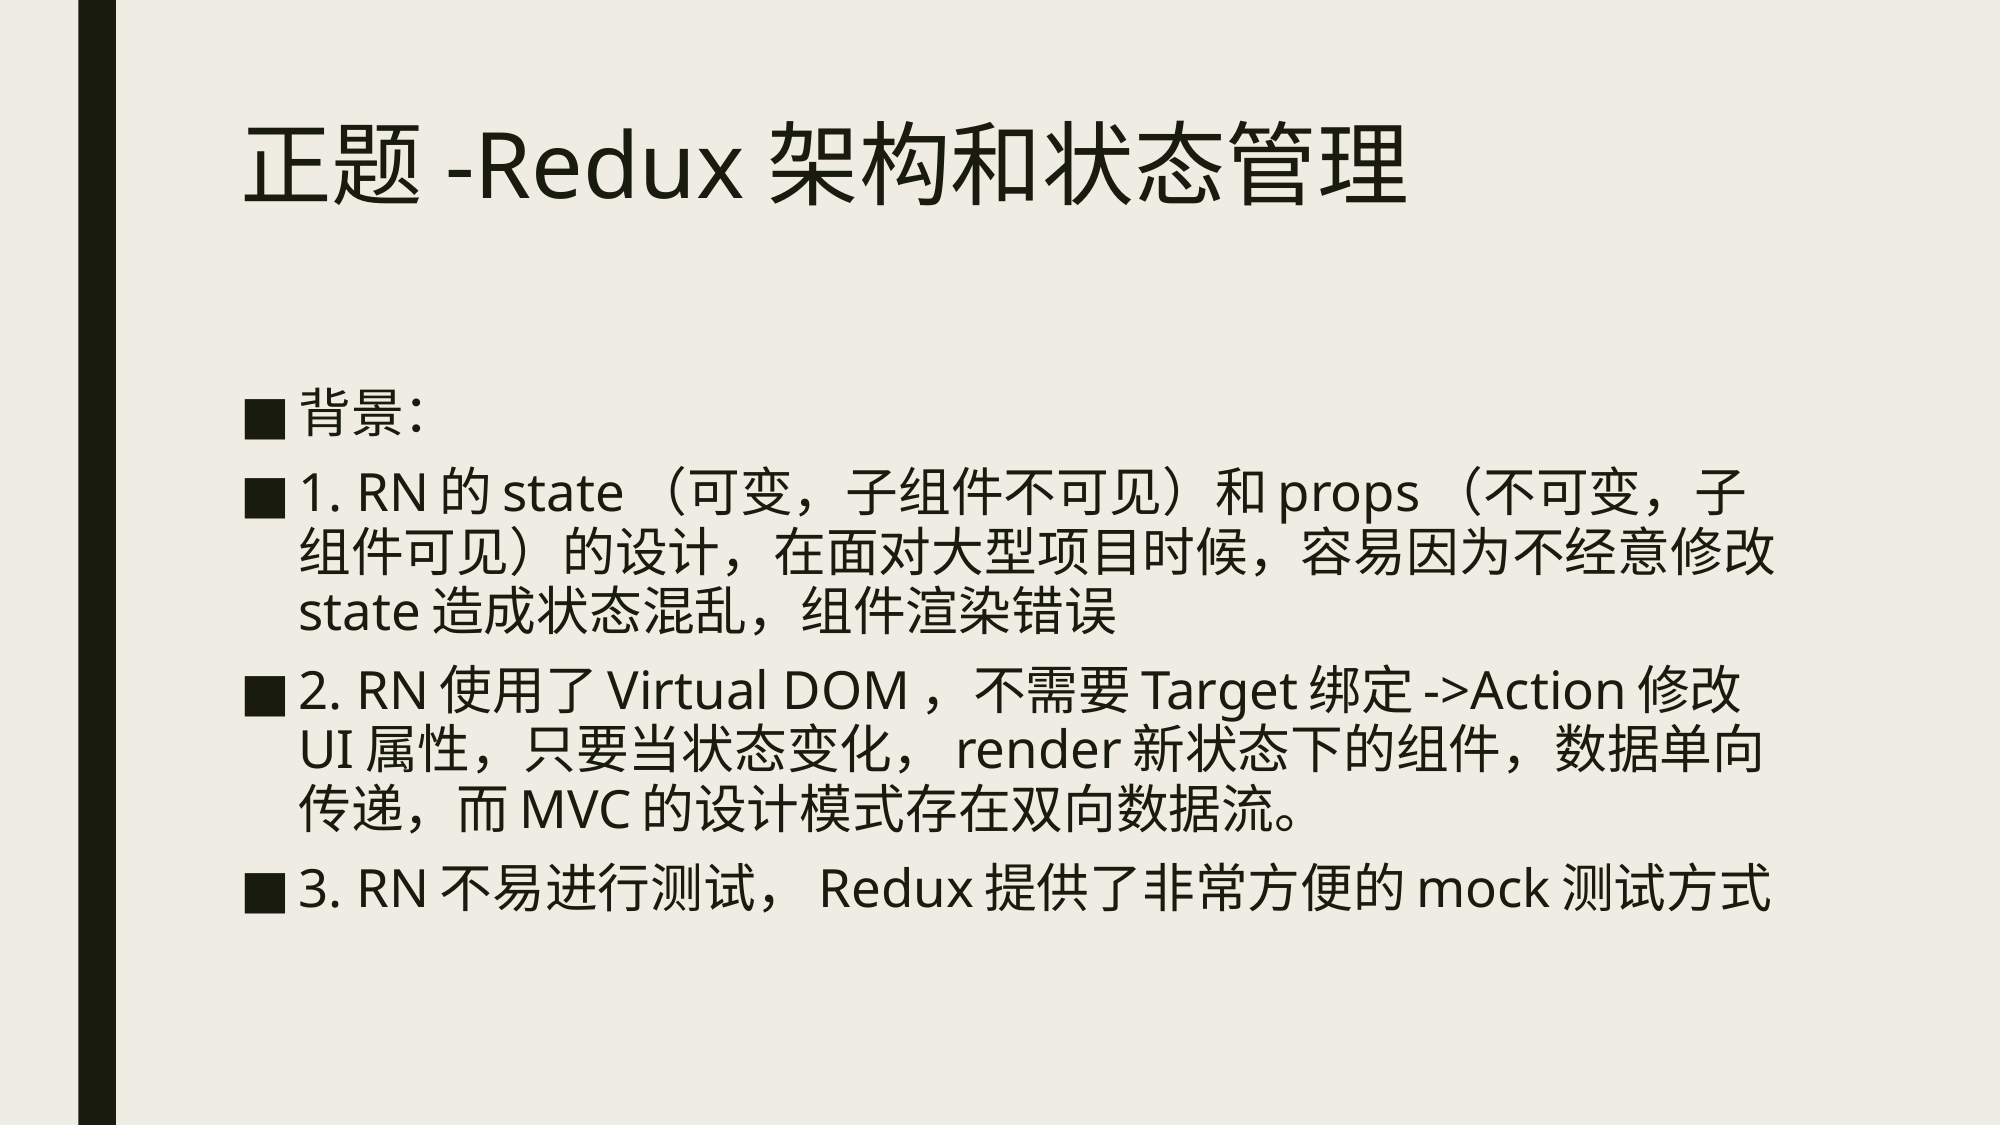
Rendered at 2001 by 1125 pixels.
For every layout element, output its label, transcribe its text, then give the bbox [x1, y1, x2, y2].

title 正题-Redux架构和状态管理 [225, 112, 1800, 357]
list 背景： 1. RN的state（可变，子组件不可见）和props（不可变，子组件可见）的设计，在面对大型项目时候，容易因为不经意修改state造成状态混乱，组件渲染错误 2. RN使用了Virtual DOM，不需要Target绑定->Action修改UI属性，只要当状态变化，render新状态下的组件，数据单向传递，而MVC的设计模式存在双向数据流。 3. RN不易进行测试，Redux提供了非常方便的mock测试方式 [225, 377, 1800, 966]
